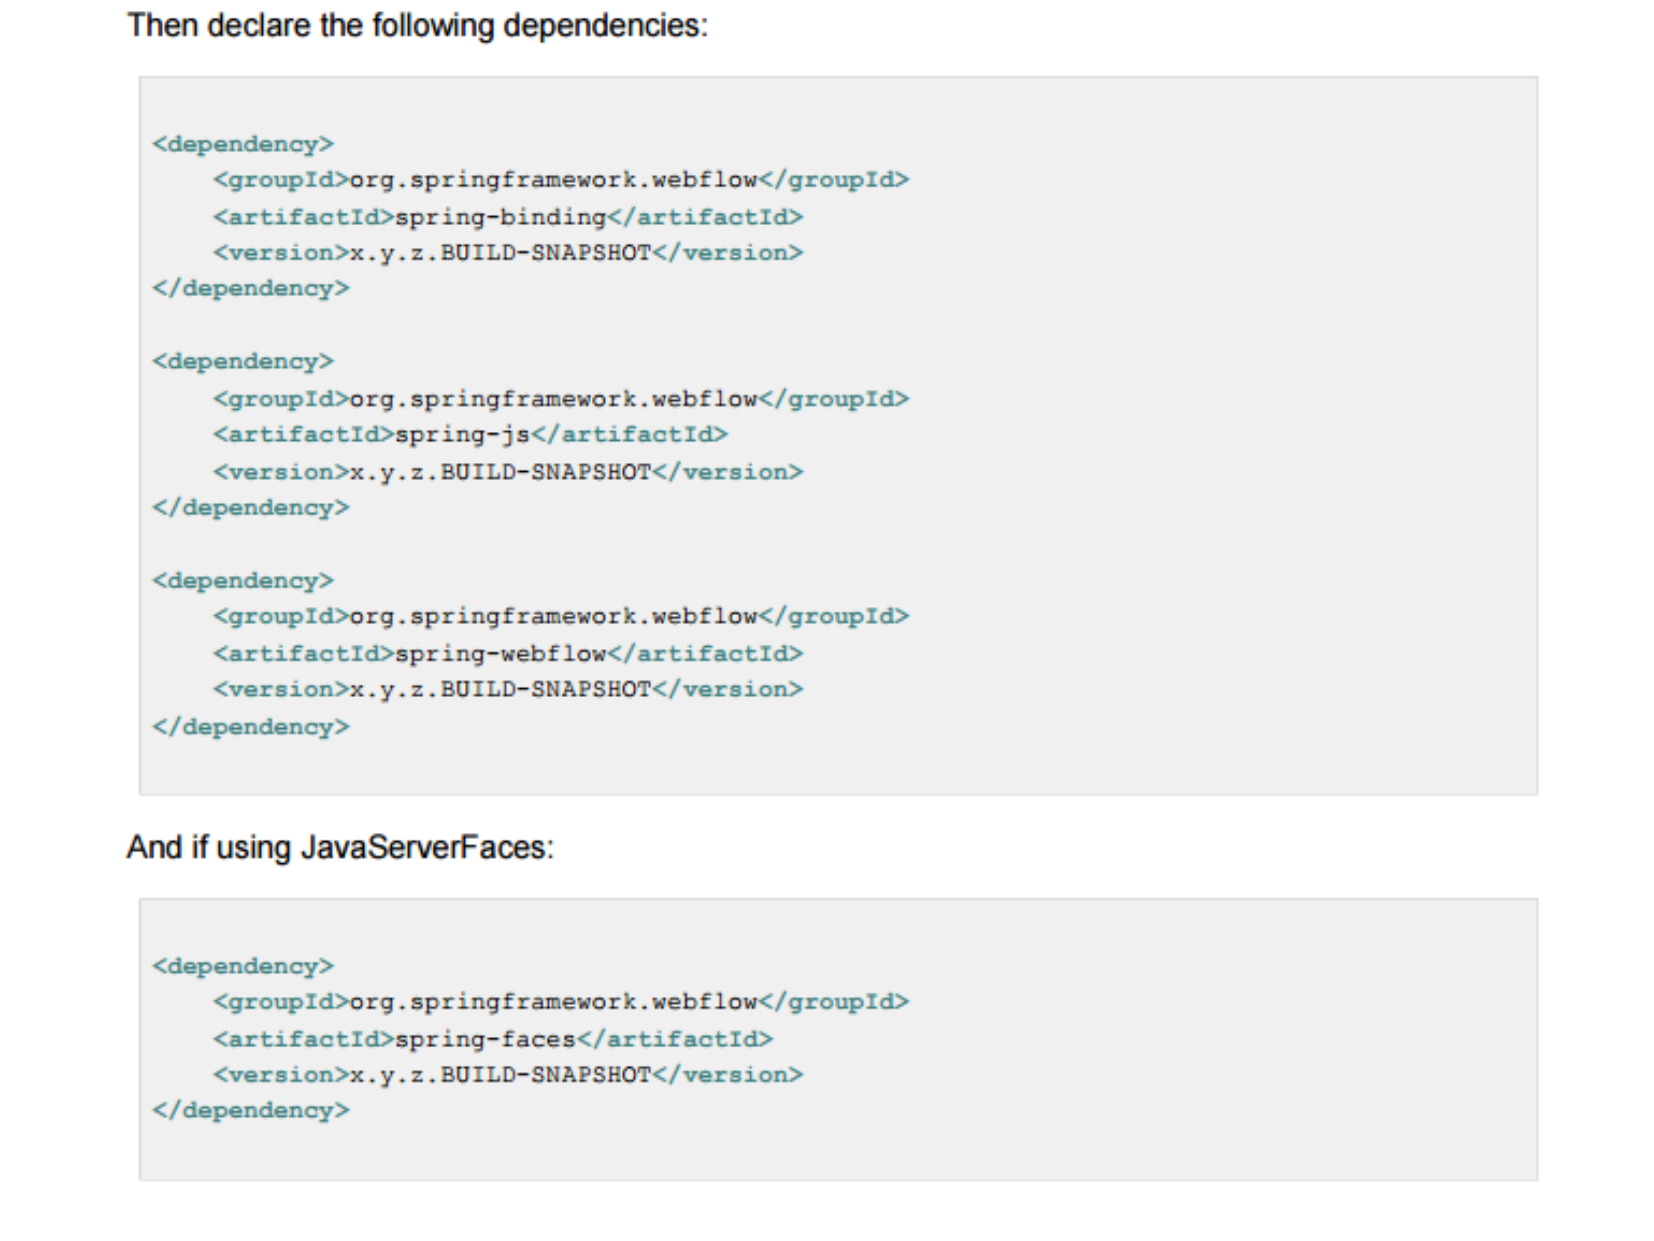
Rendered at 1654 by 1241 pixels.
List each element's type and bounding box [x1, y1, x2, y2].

picture [119, 0, 1550, 1201]
